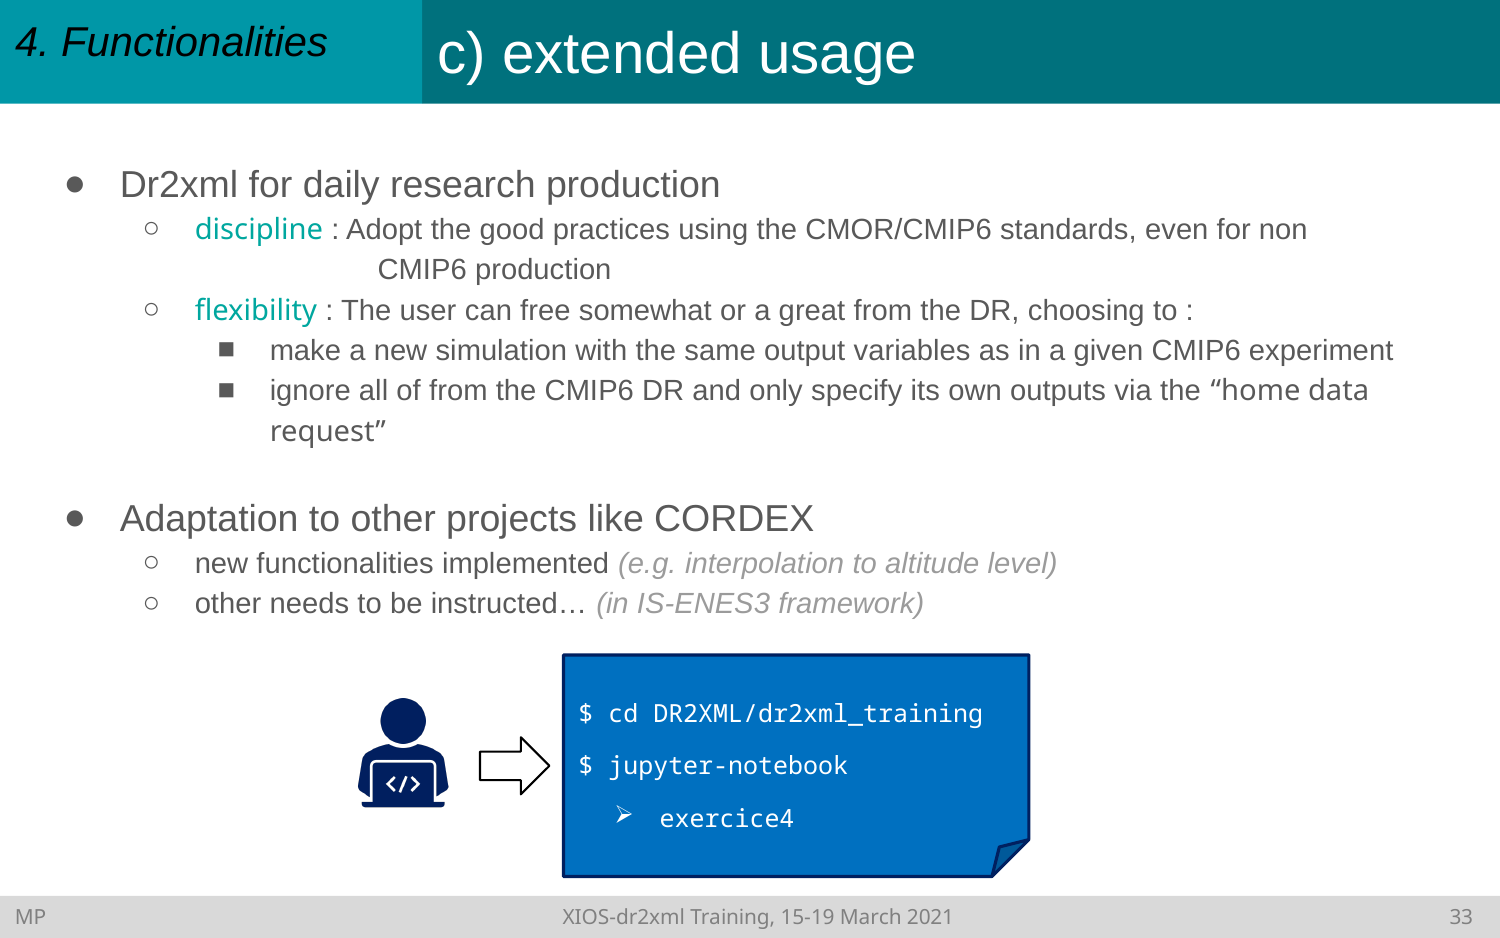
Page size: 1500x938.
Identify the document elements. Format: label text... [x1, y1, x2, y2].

text_box [477, 735, 552, 797]
picture [334, 678, 472, 815]
text_box MP XIOS-dr2xml Training, 15-19 March 2021 32 [0, 895, 1500, 938]
text_box $ cd DR2XML/dr2xml_training $ jupyter-notebook exercice4 [561, 652, 1032, 879]
text_box 4. Functionalities [0, 0, 423, 104]
text_box Dr2xml for daily research production discipline : Adopt the good practices using the CMOR/CMIP6 standards, even for non CMIP6 production flexibility : The user can free somewhat or a great from the DR, choosing to : make a new simulation with the same output variables as in a given CMIP6 experiment ignore all of from the CMIP6 DR and only specify its own outputs via the “home data request” Adaptation to other projects like CORDEX new functionalities implemented (e.g. interpolation to altitude level) other needs to be instructed… (in IS-ENES3 framework) [29, 138, 1434, 644]
title c) extended usage [423, 0, 1500, 104]
